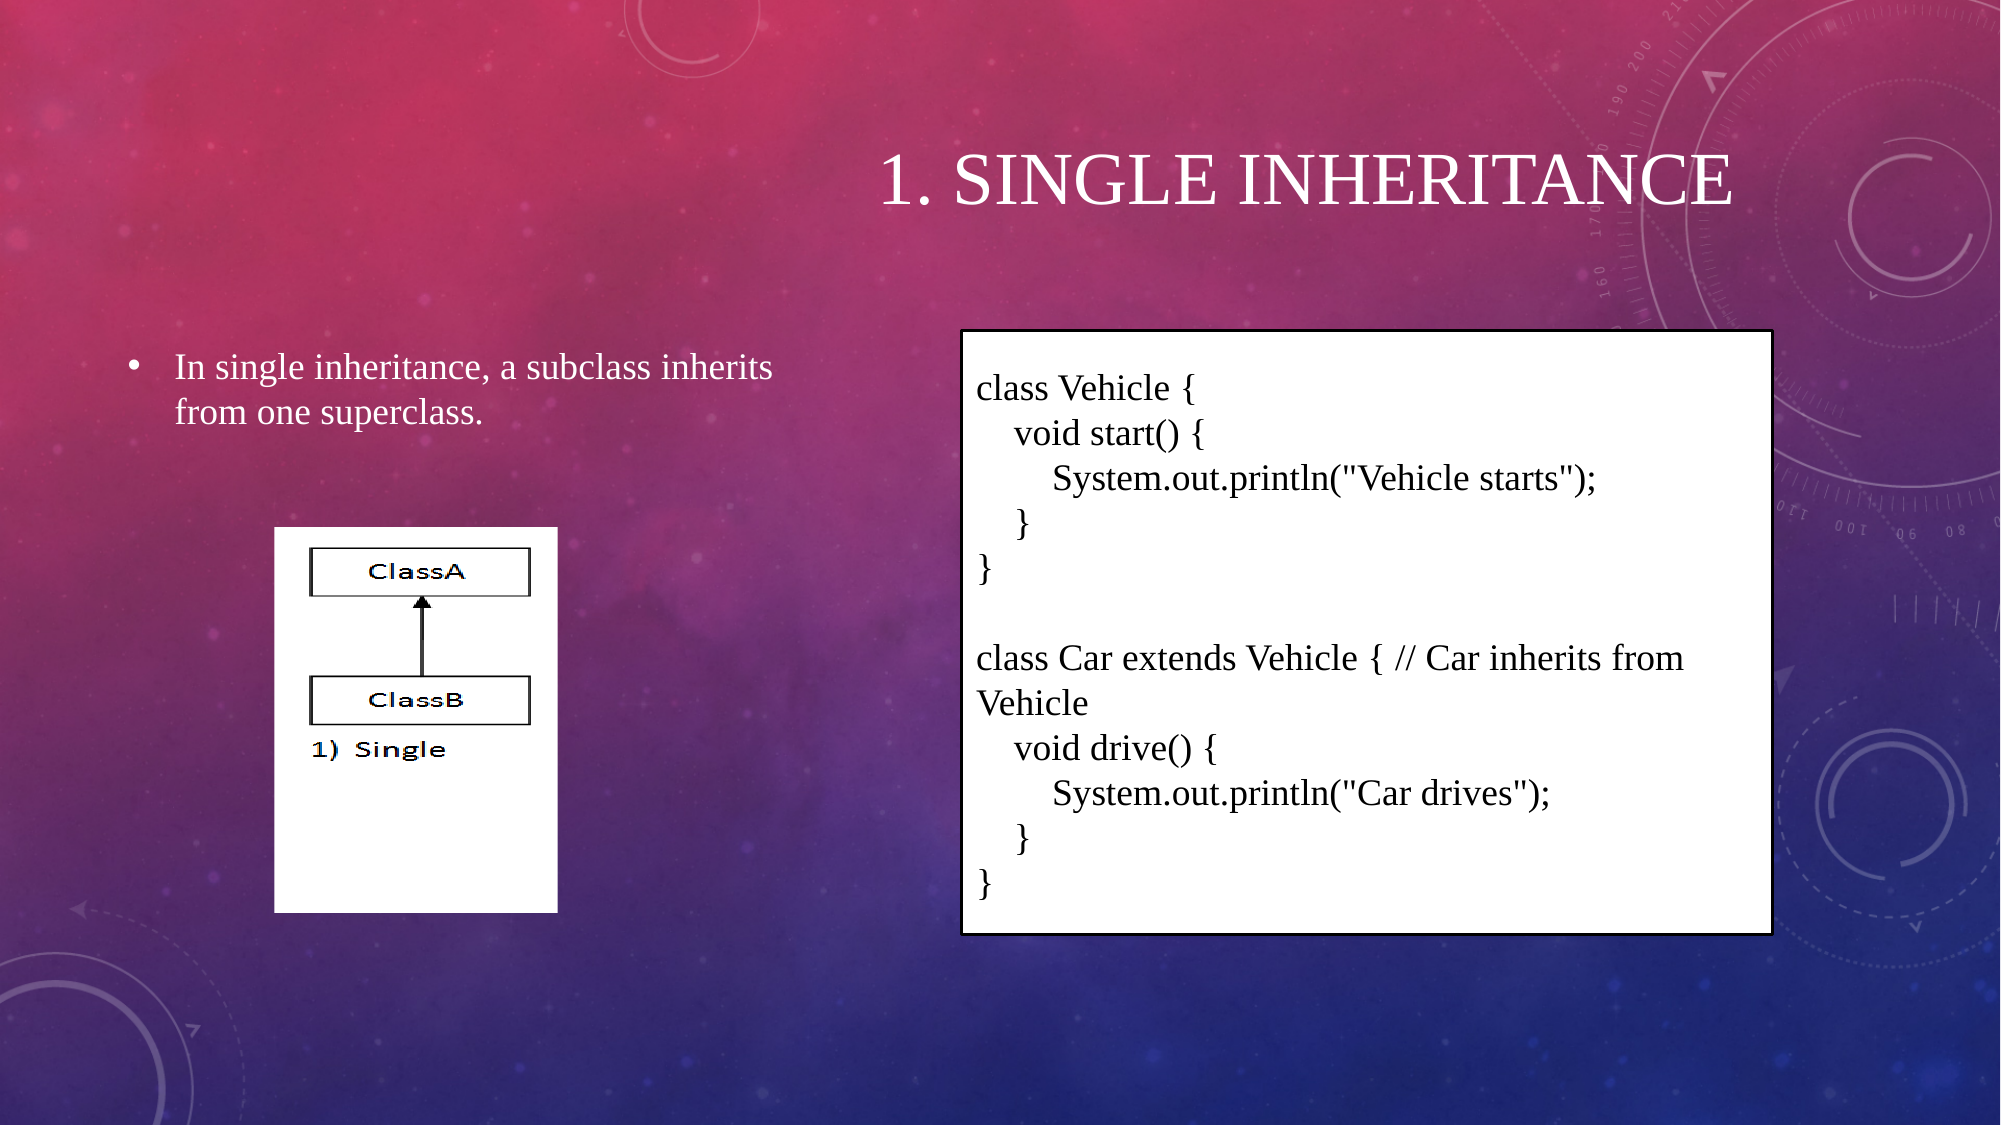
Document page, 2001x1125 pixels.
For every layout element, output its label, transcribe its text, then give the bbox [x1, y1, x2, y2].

text_box class Vehicle { void start() { System.out.println("Vehicle starts"); } } class Car extends Vehicle { // Car inherits from Vehicle void drive() { System.out.println("Car drives"); } } [960, 329, 1774, 936]
list In single inheritance, a subclass inherits from one superclass. [112, 351, 857, 950]
title 1. Single Inheritance [112, 99, 1775, 339]
picture [0, 0, 2001, 1125]
